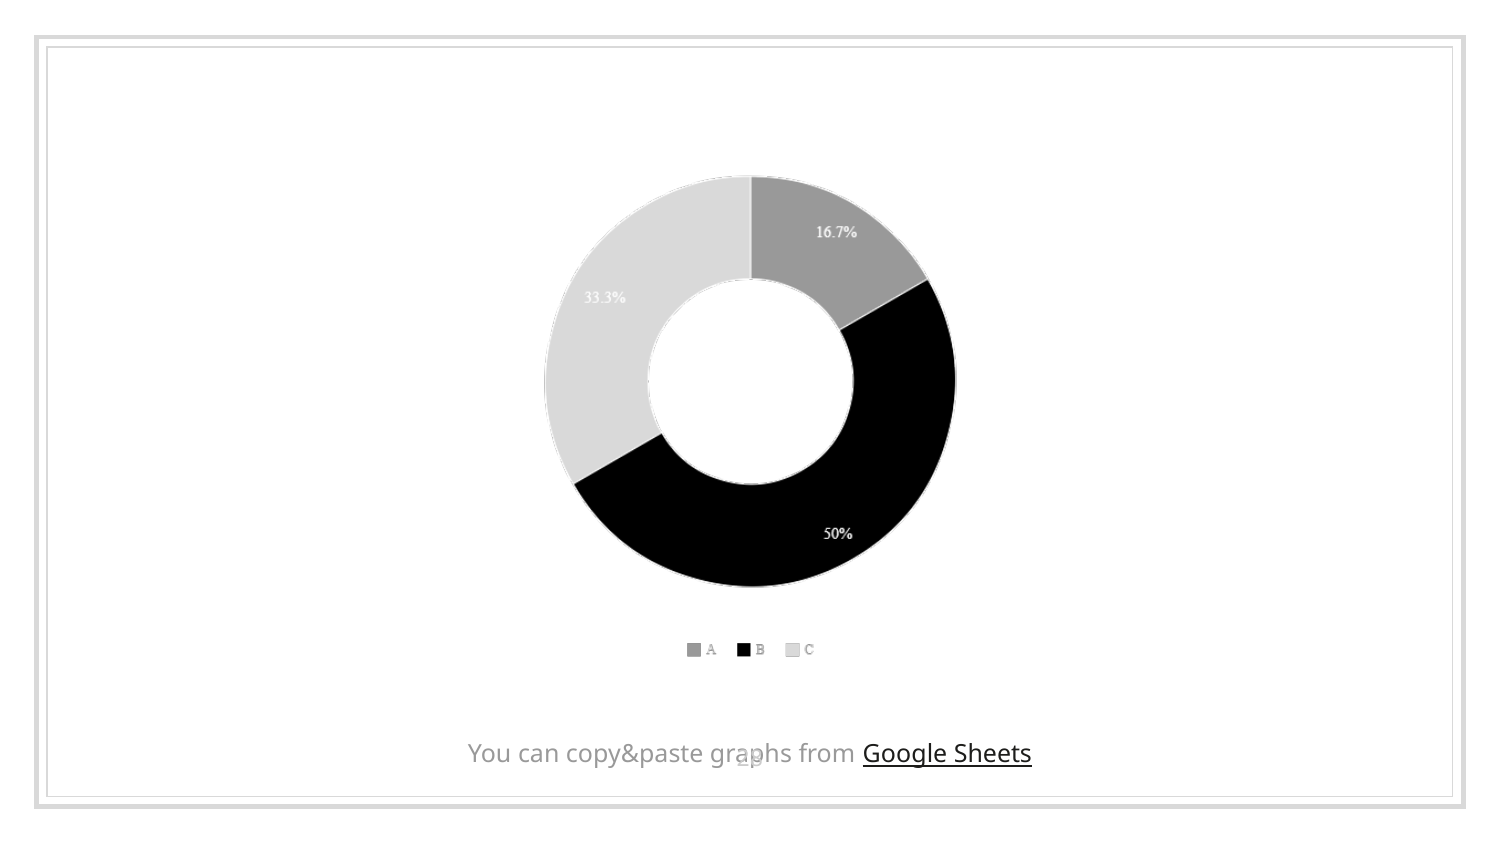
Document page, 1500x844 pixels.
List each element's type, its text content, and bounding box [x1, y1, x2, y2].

slide_number 28 [705, 725, 795, 790]
picture [350, 50, 1150, 713]
list You can copy&paste graphs from Google Sheets [75, 722, 1425, 808]
